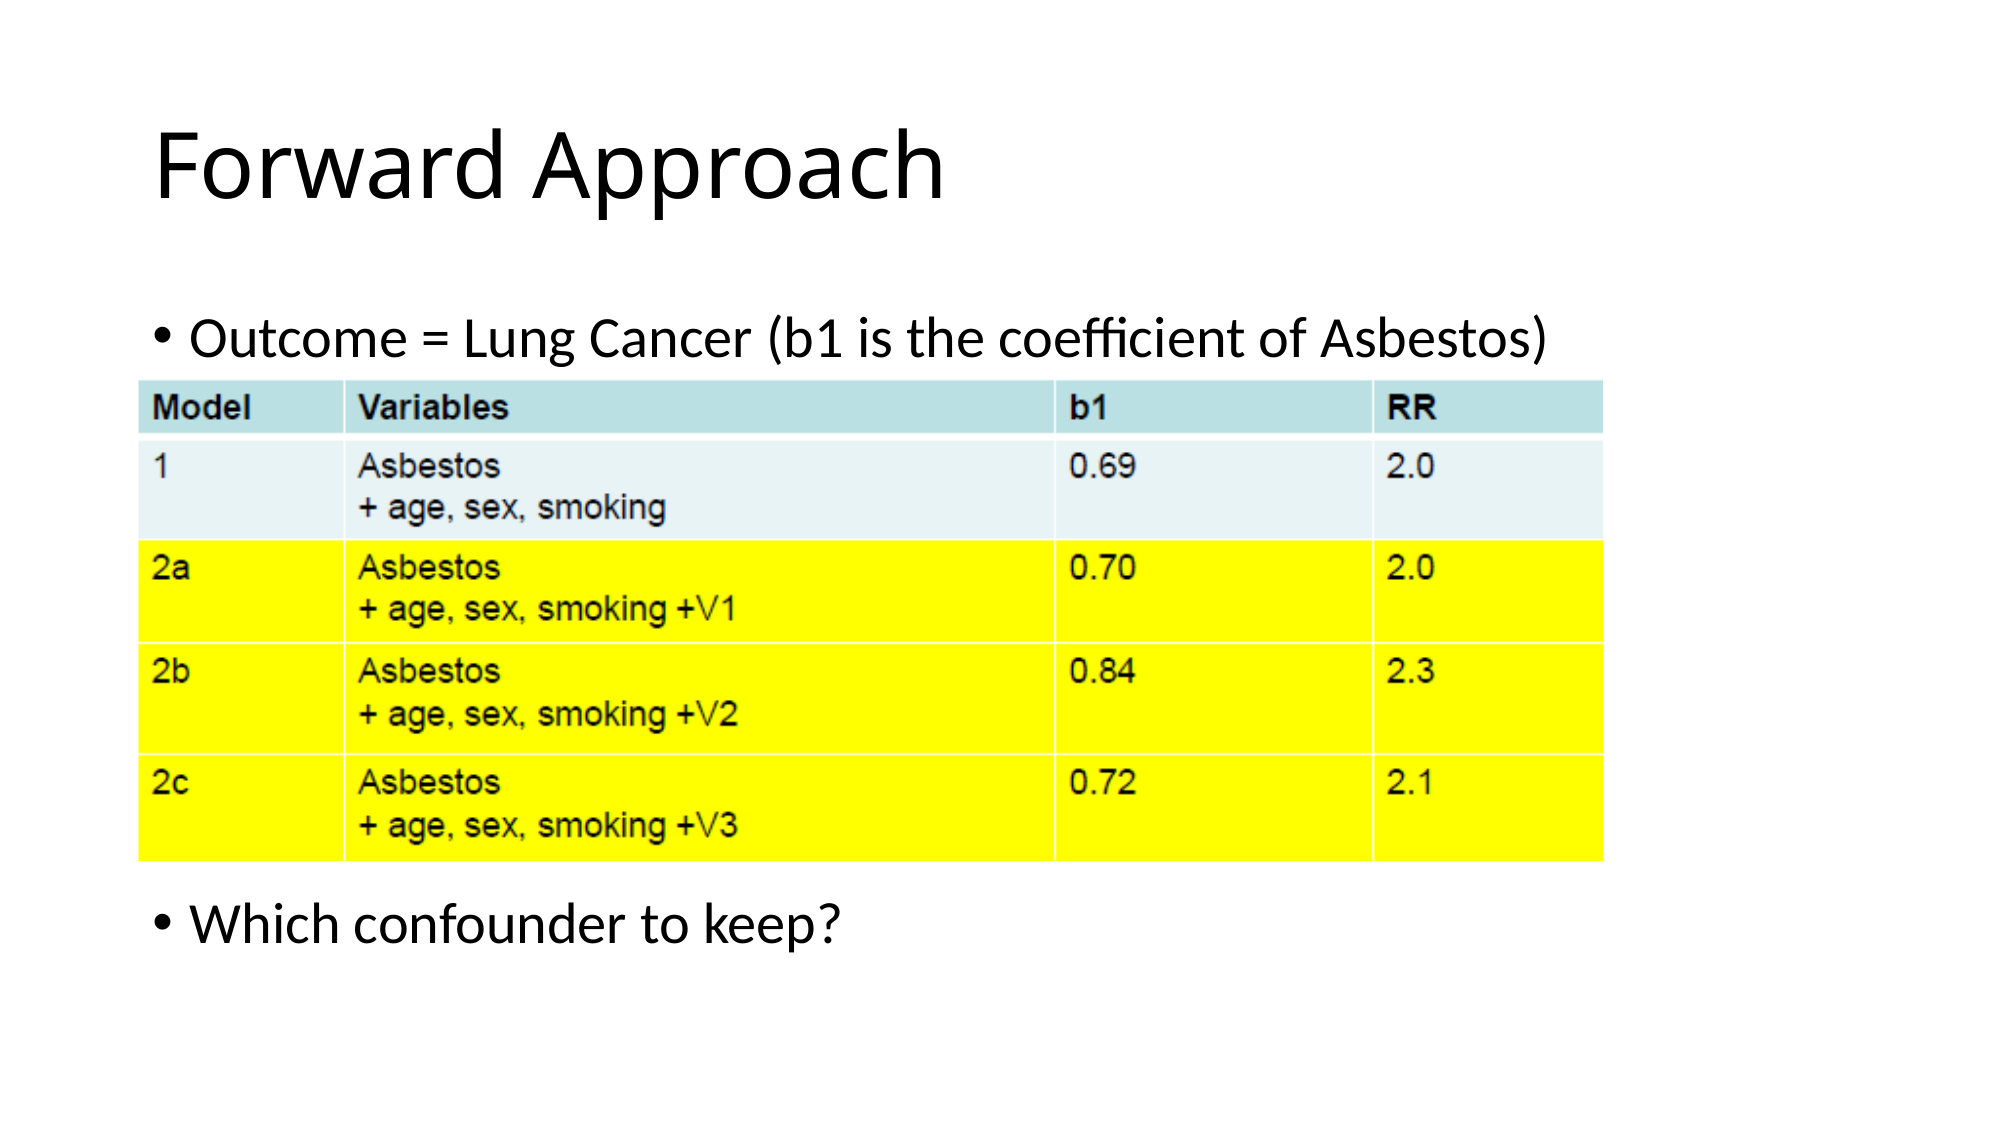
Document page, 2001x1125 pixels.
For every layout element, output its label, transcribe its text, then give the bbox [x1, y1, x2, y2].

title Forward Approach [137, 59, 1863, 278]
list Outcome = Lung Cancer (b1 is the coefficient of Asbestos) Which confounder to keep? [137, 299, 1863, 1014]
picture [137, 371, 1603, 861]
